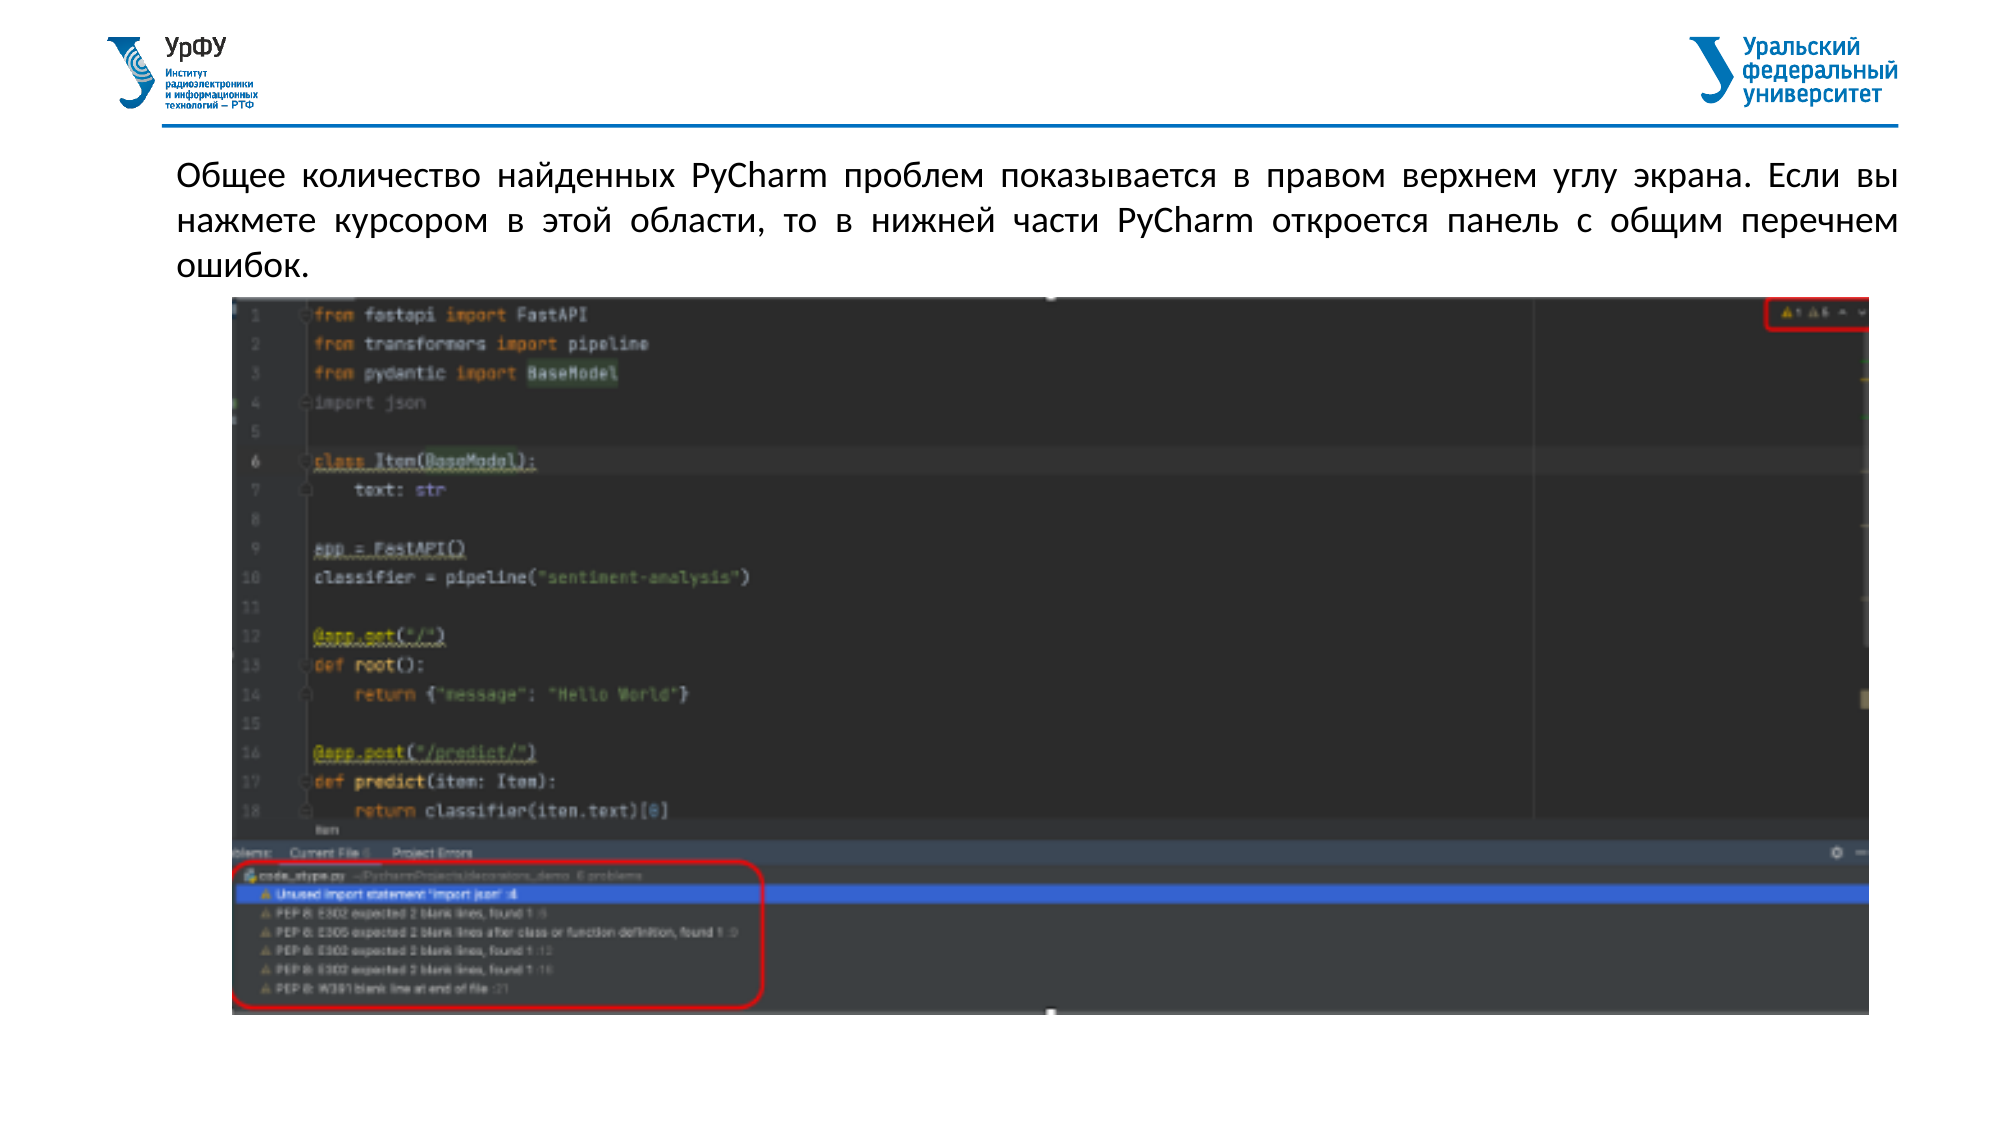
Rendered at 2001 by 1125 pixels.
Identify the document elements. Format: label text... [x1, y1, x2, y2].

picture [107, 37, 258, 109]
text_box [161, 123, 1899, 129]
text_box Общее количество найденных PyCharm проблем показывается в правом верхнем углу экрана. Если вы нажмете курсором в этой области, то в нижней части PyCharm откроется панель с общим перечнем ошибок. [161, 142, 1916, 383]
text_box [1687, 35, 1899, 109]
picture [232, 297, 1869, 1015]
